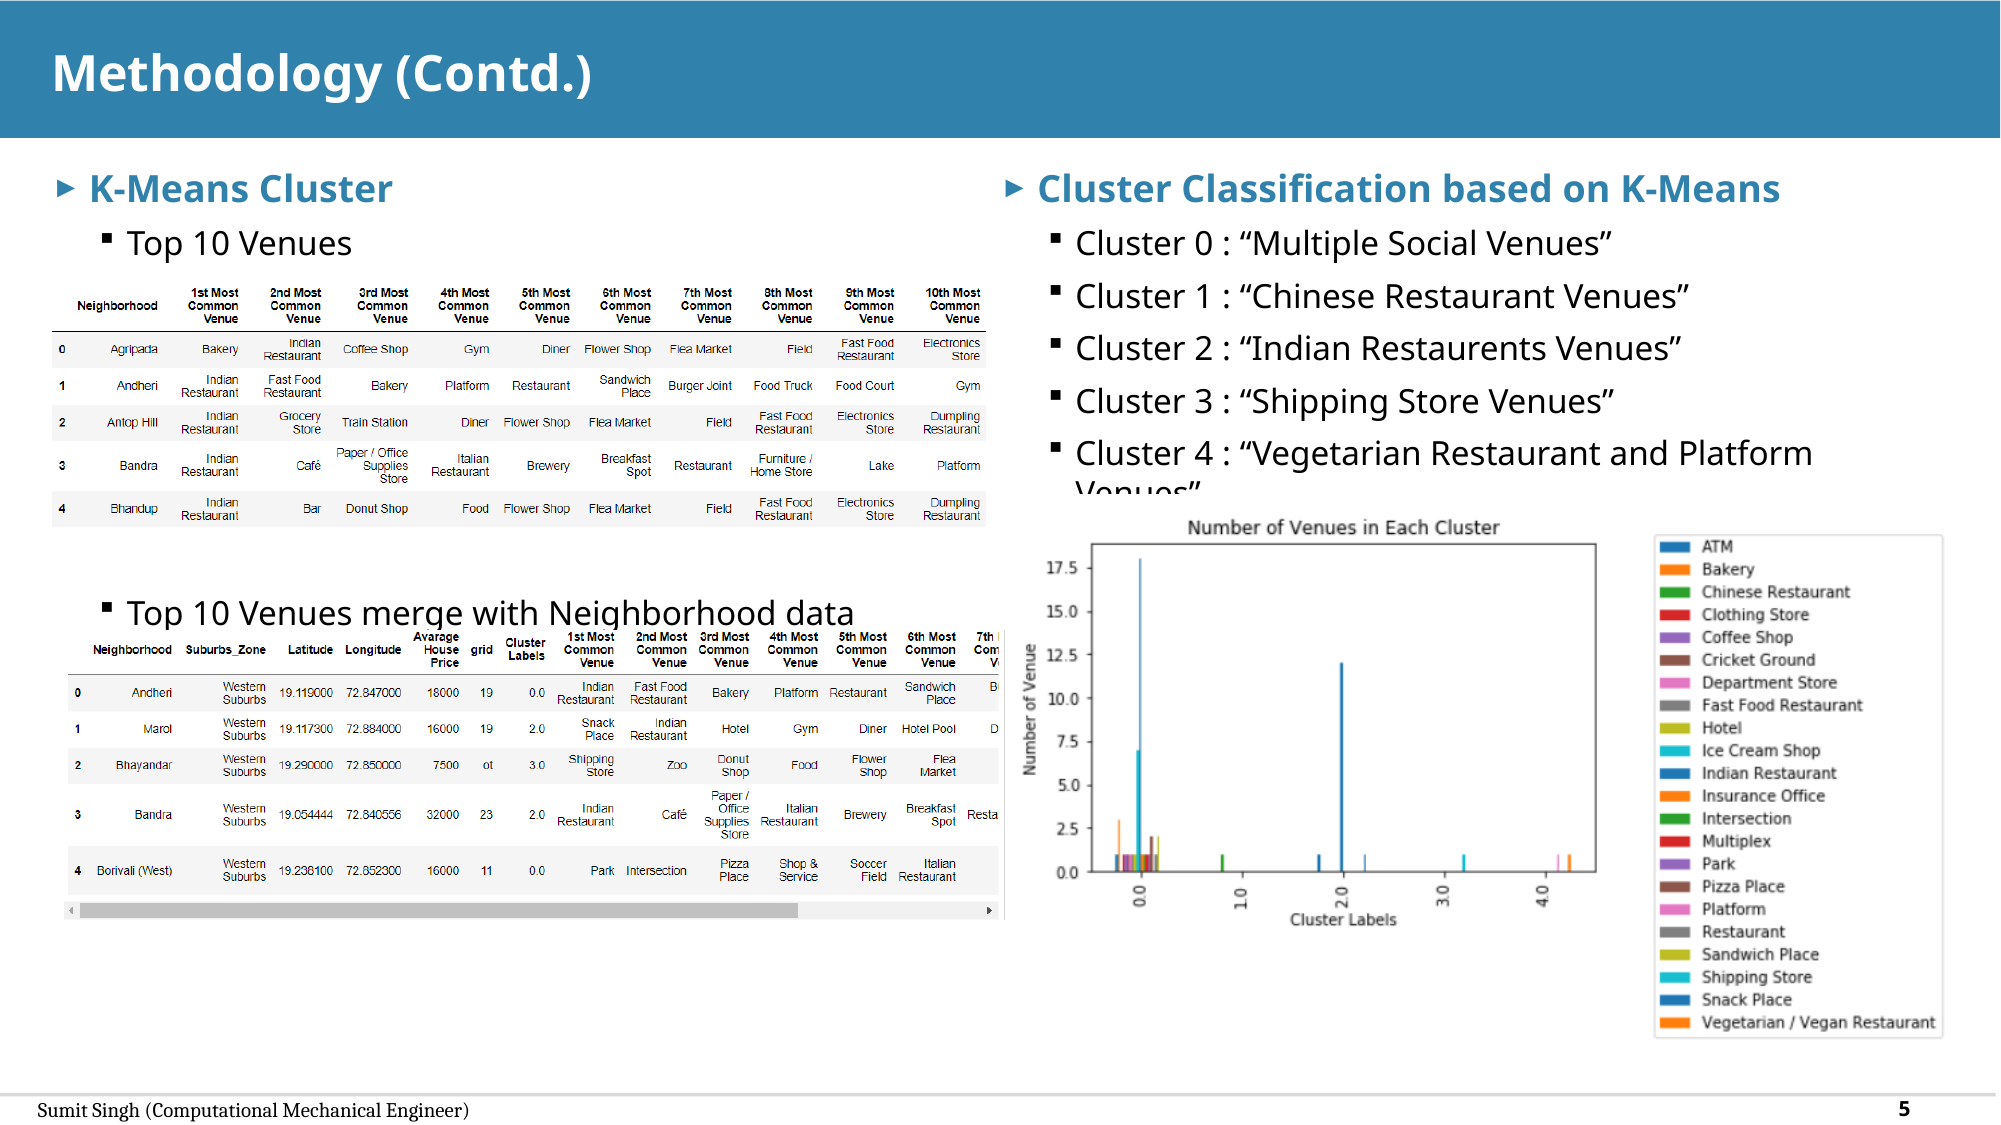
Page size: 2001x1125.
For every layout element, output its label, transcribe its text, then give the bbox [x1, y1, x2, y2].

title Methodology (Contd.) [51, 0, 1949, 135]
list K-Means Cluster Top 10 Venues Top 10 Venues merge with Neighborhood data Cluster Classification based on K-Means Cluster 0 : “Multiple Social Venues” Cluster 1 : “Chinese Restaurant Venues” Cluster 2 : “Indian Restaurents Venues” Cluster 3 : “Shipping Store Venues” Cluster 4 : “Vegetarian Restaurant and Platform Venues” [51, 157, 1949, 1088]
picture [64, 630, 1005, 920]
picture [51, 279, 992, 527]
picture [1017, 494, 1958, 1056]
